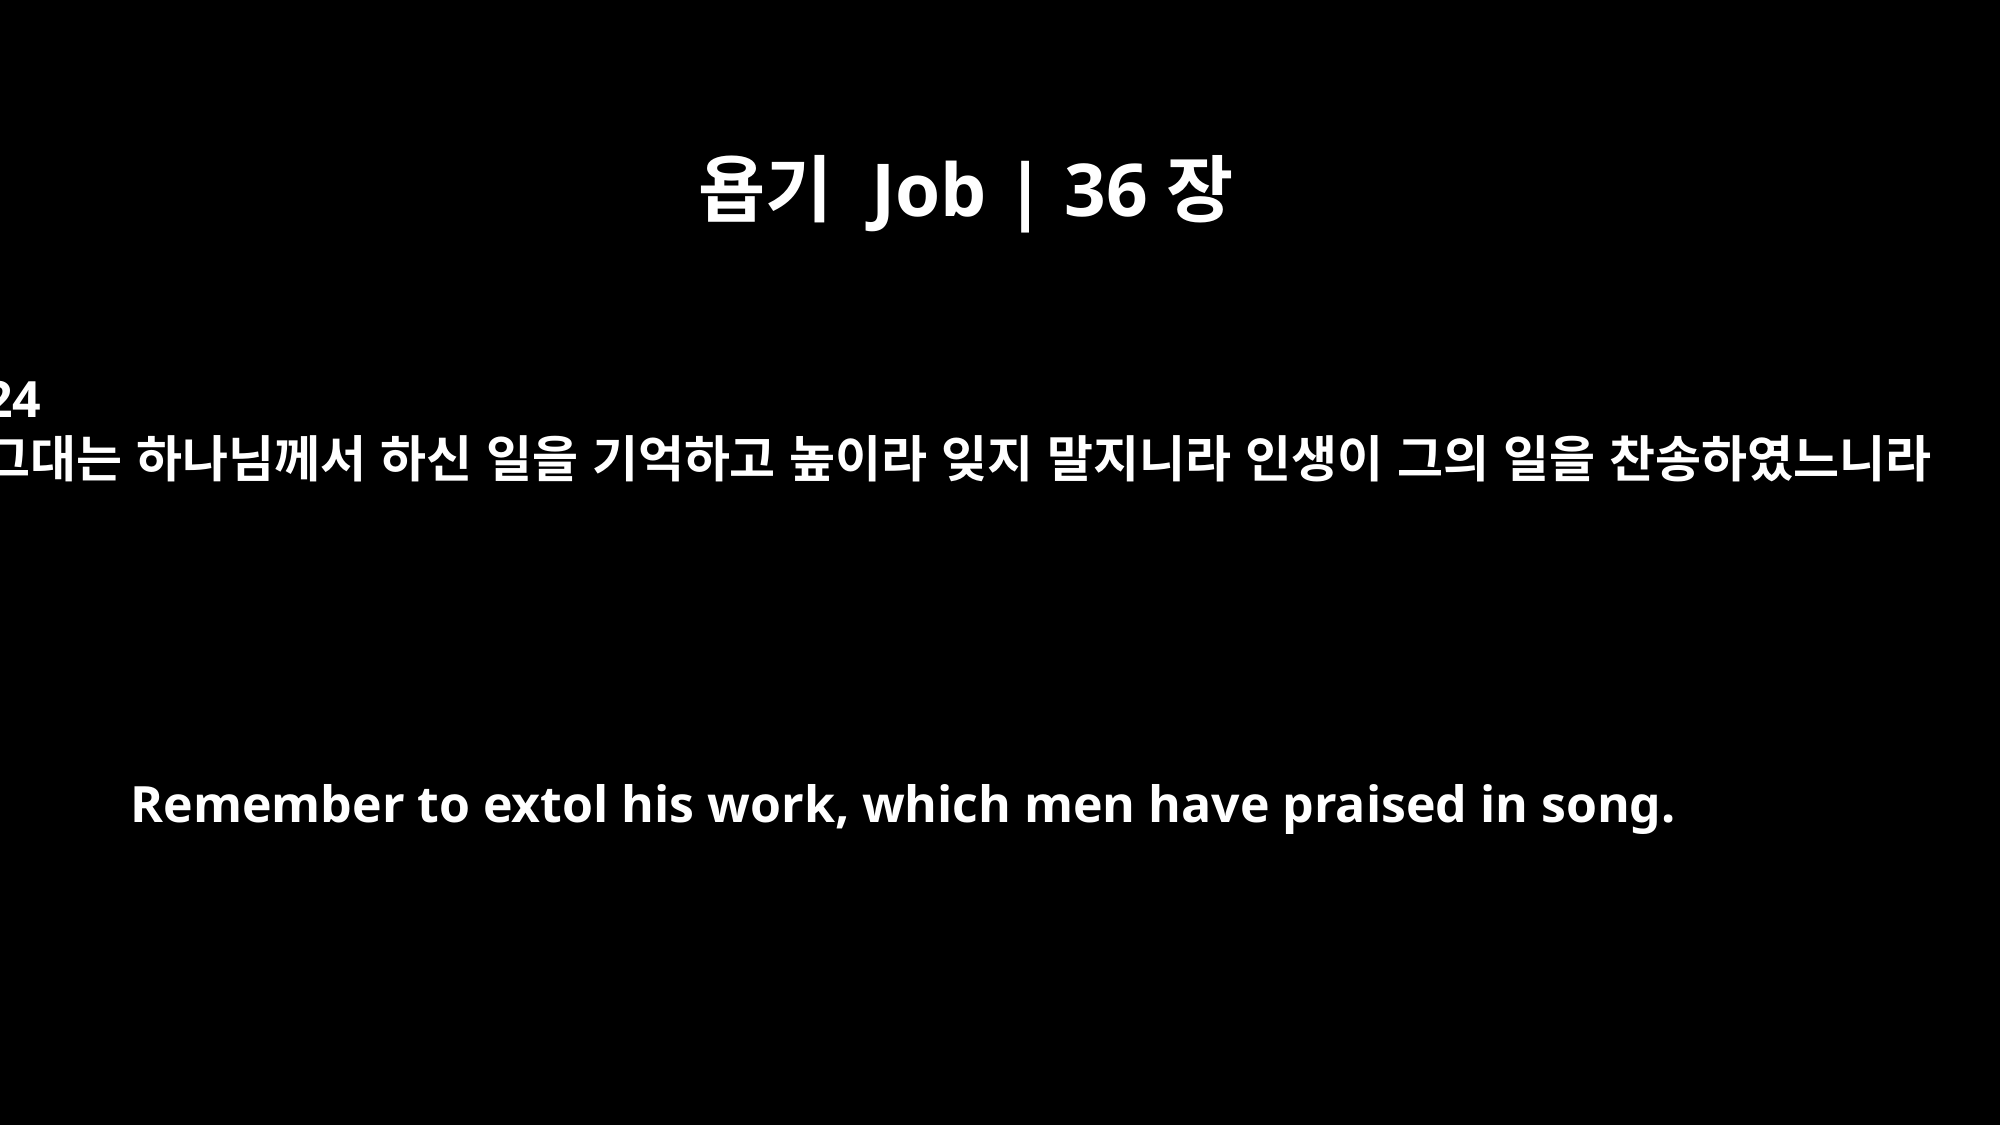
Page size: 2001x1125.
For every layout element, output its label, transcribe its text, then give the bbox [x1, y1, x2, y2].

text_box 24 그대는 하나님께서 하신 일을 기억하고 높이라 잊지 말지니라 인생이 그의 일을 찬송하였느니라 [0, 359, 1948, 495]
text_box 욥기 Job | 36장 [683, 136, 1249, 239]
text_box Remember to extol his work, which men have praised in song. [115, 764, 1692, 840]
